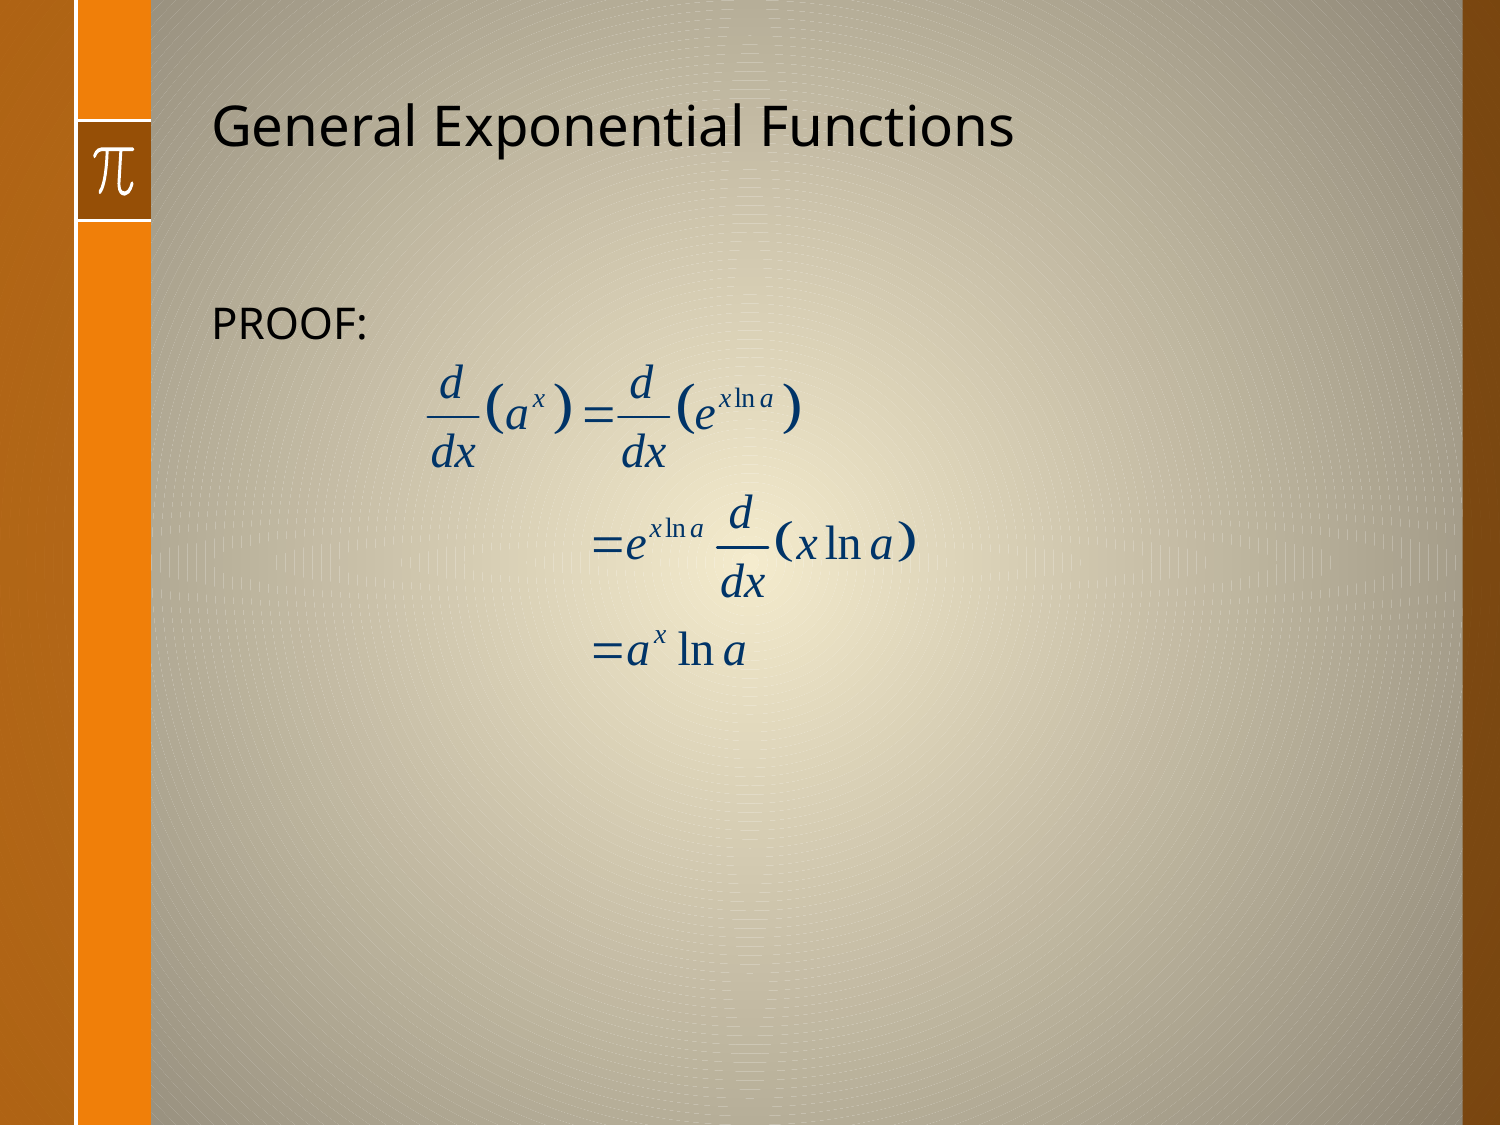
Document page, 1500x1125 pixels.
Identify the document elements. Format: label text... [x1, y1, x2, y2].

title General Exponential Functions [196, 29, 1400, 233]
list PROOF: [196, 262, 1400, 1013]
picture [419, 349, 916, 685]
